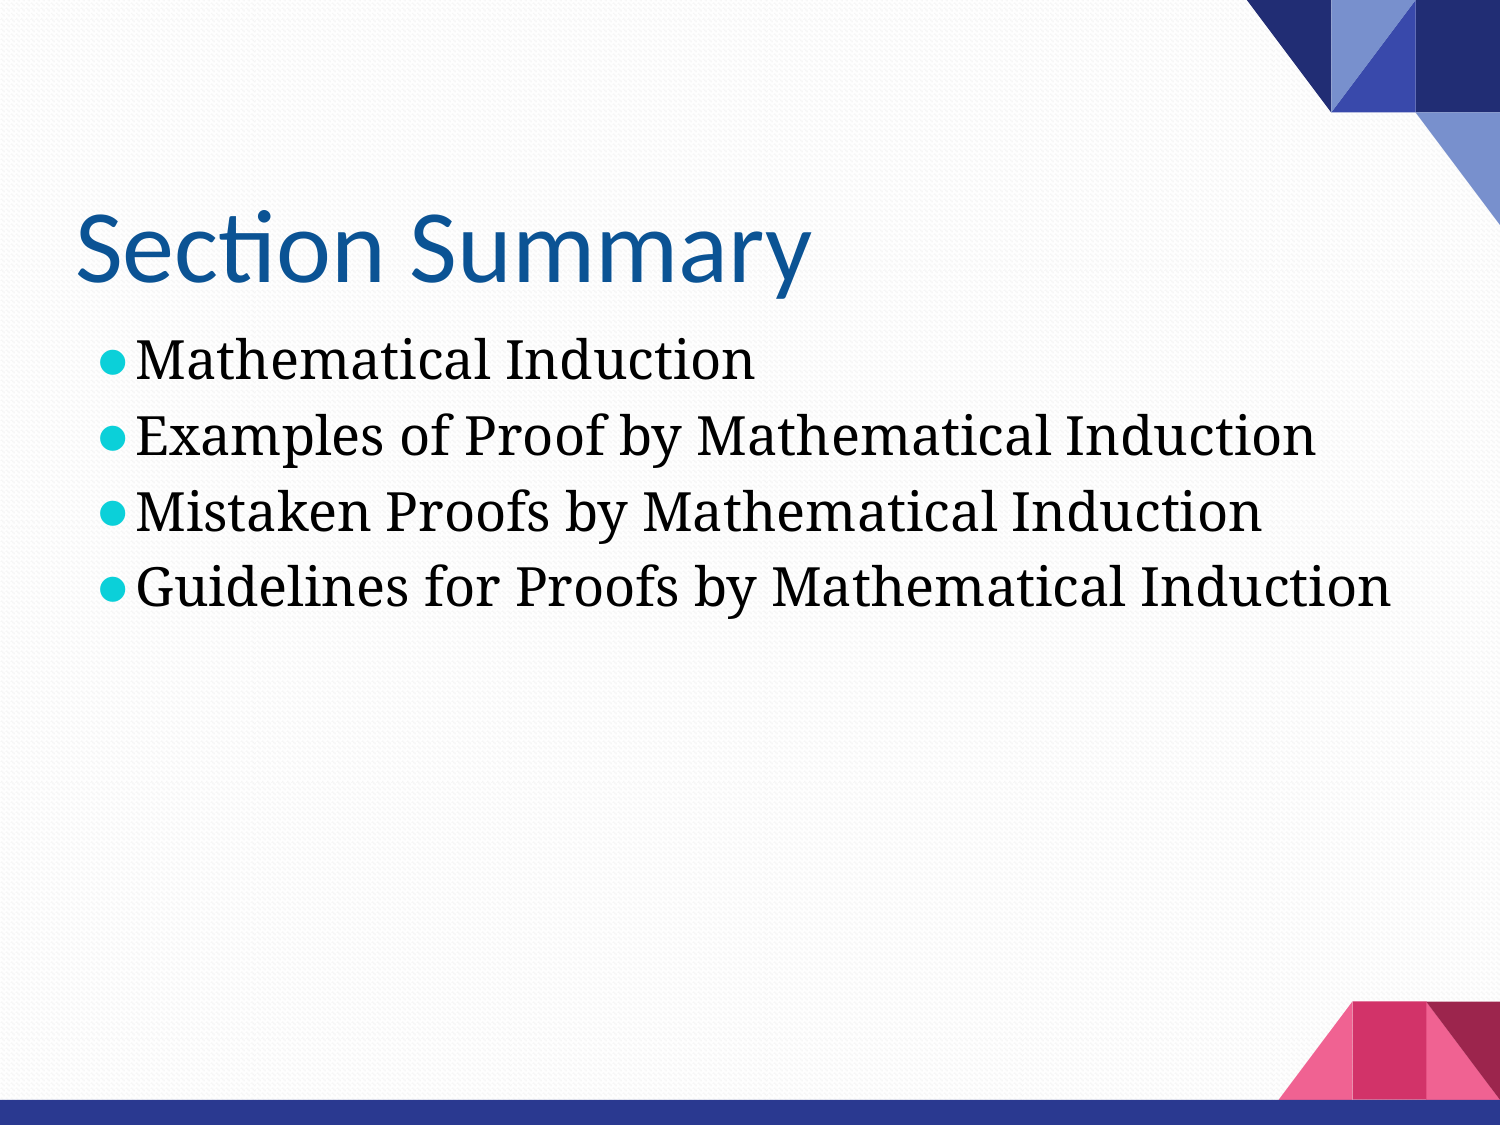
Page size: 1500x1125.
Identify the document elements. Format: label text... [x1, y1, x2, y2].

picture [0, 0, 1500, 1099]
list Mathematical Induction Examples of Proof by Mathematical Induction Mistaken Proofs by Mathematical Induction Guidelines for Proofs by Mathematical Induction [75, 317, 1425, 1038]
title Section Summary [75, 115, 1425, 303]
